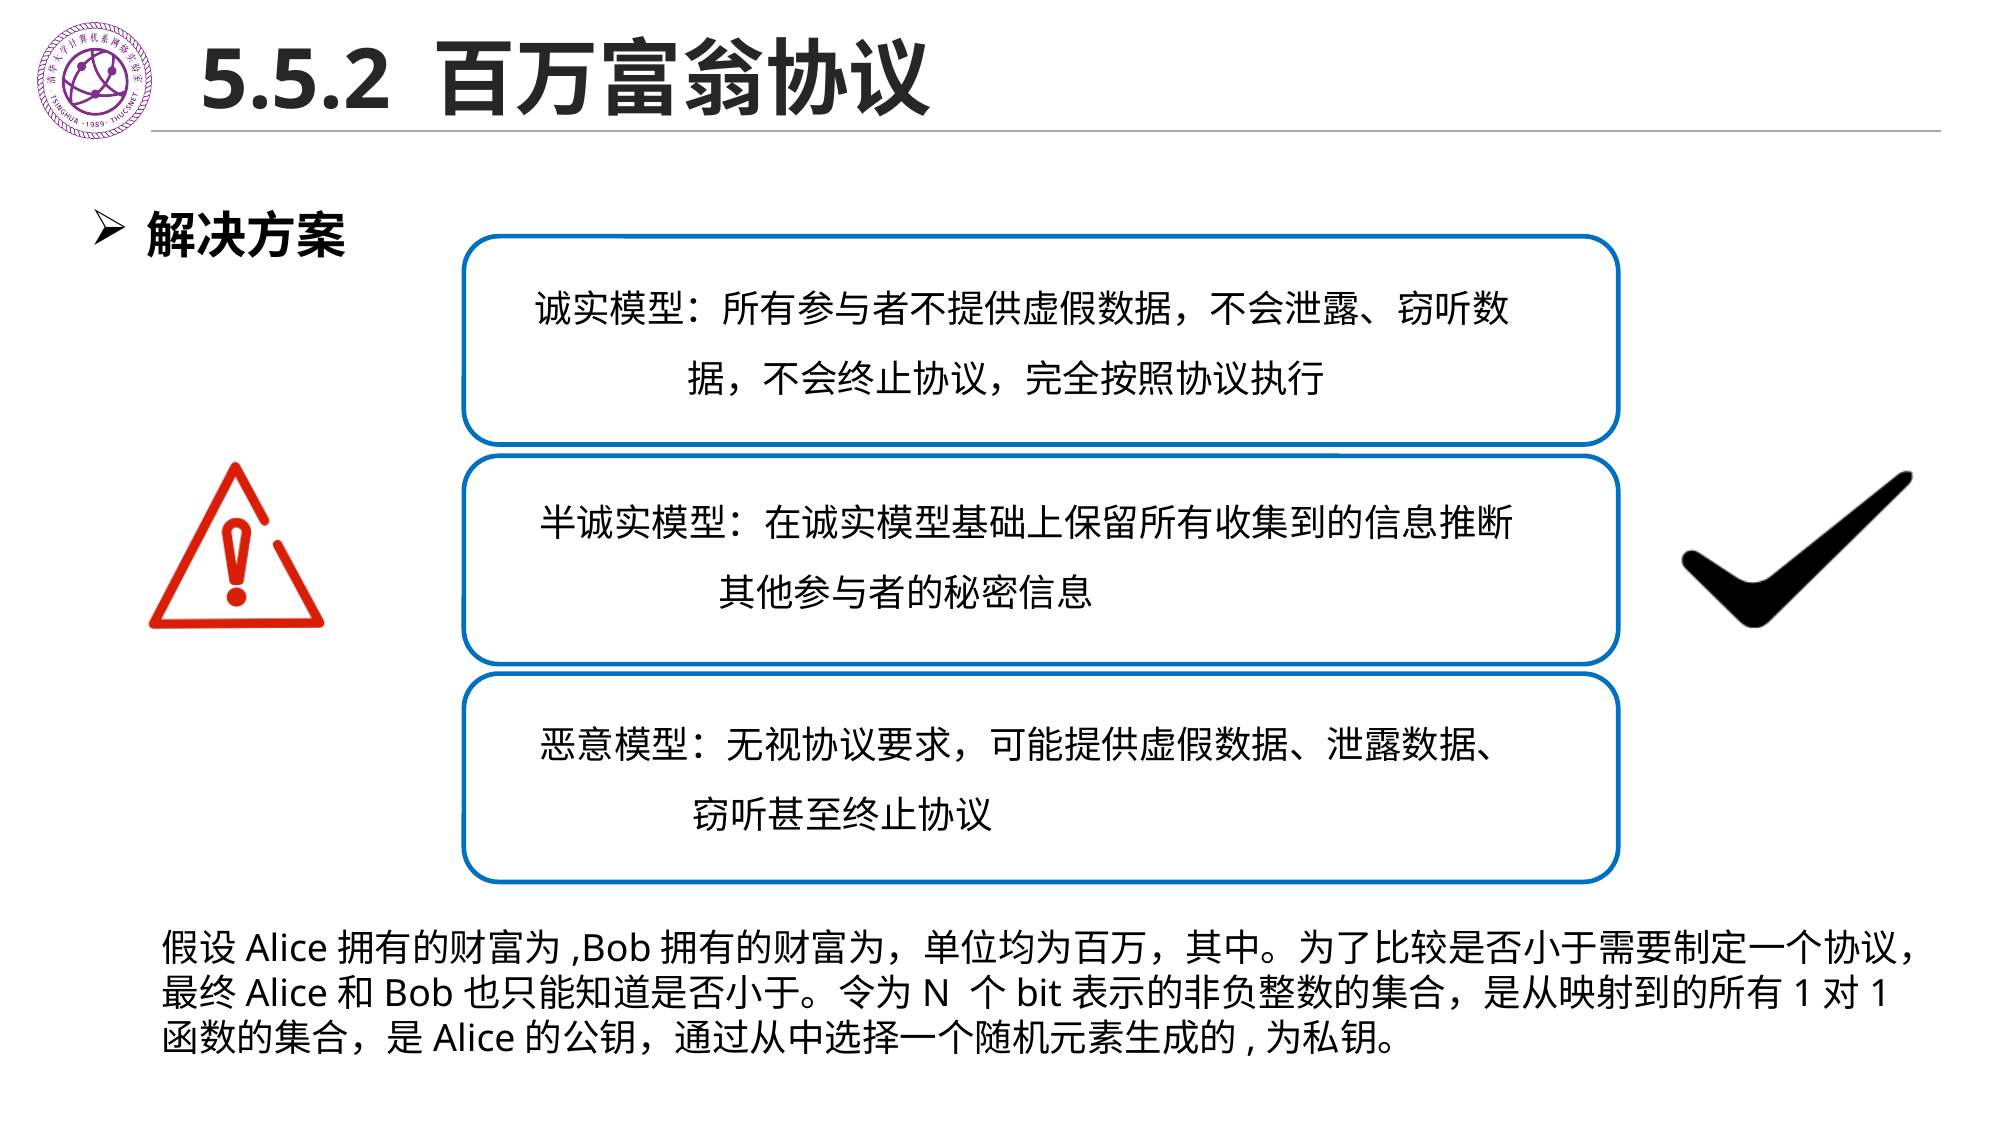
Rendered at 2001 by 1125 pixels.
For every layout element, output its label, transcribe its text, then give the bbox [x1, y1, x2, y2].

text_box 解决方案 [75, 166, 848, 272]
text_box [462, 454, 1620, 666]
text_box [462, 672, 1620, 883]
picture [135, 444, 344, 653]
text_box 半诚实模型：在诚实模型基础上保留所有收集到的信息推断 其他参与者的秘密信息 [524, 491, 1551, 622]
text_box [462, 235, 1620, 446]
title 5.5.2 百万富翁协议 [185, 22, 1928, 142]
picture [1641, 391, 1954, 705]
text_box 诚实模型：所有参与者不提供虚假数据，不会泄露、窃听数 据，不会终止协议，完全按照协议执行 [519, 277, 1546, 408]
text_box 恶意模型：无视协议要求，可能提供虚假数据、泄露数据、 窃听甚至终止协议 [524, 714, 1551, 844]
picture [37, 22, 152, 139]
